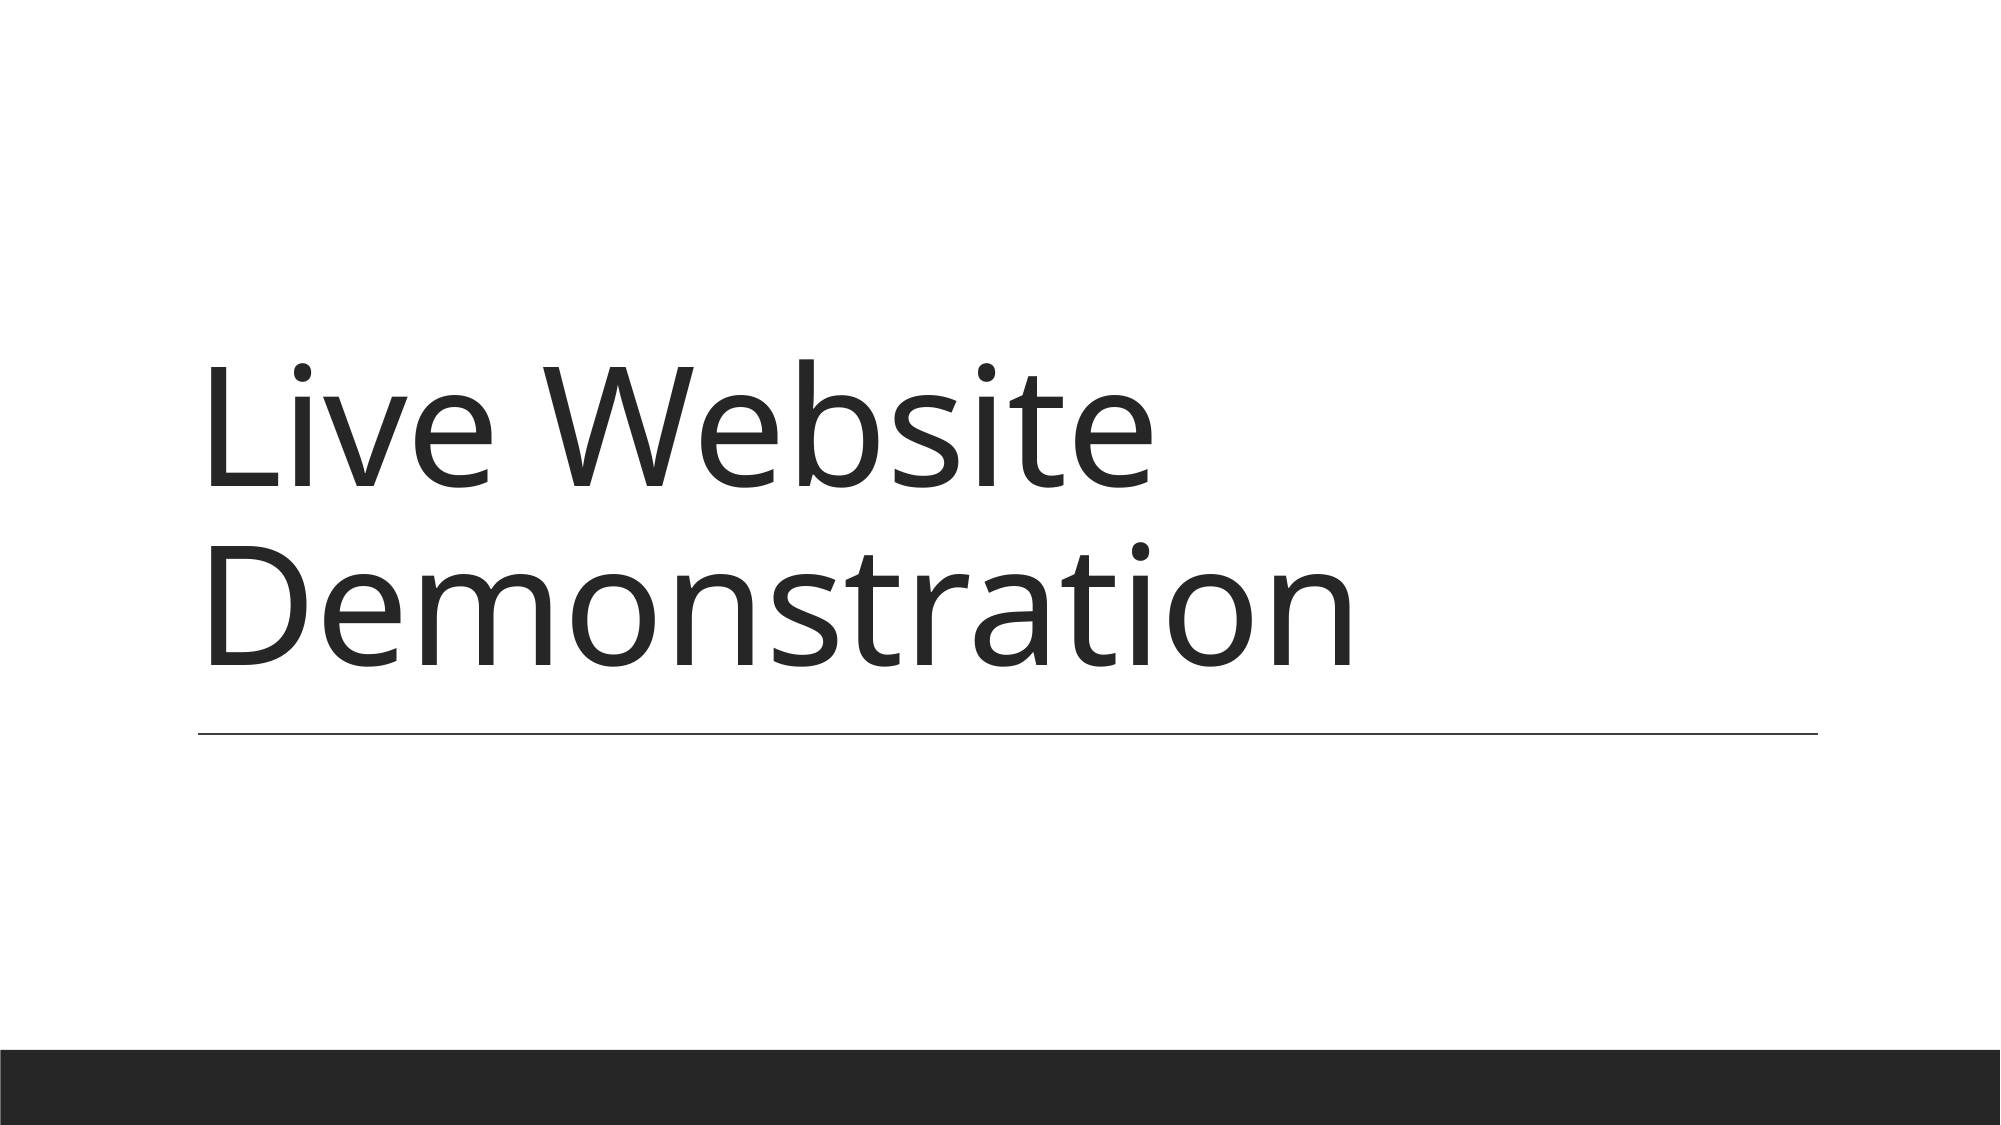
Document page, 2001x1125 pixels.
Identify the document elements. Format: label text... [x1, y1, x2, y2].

title Live Website Demonstration [180, 124, 1830, 710]
